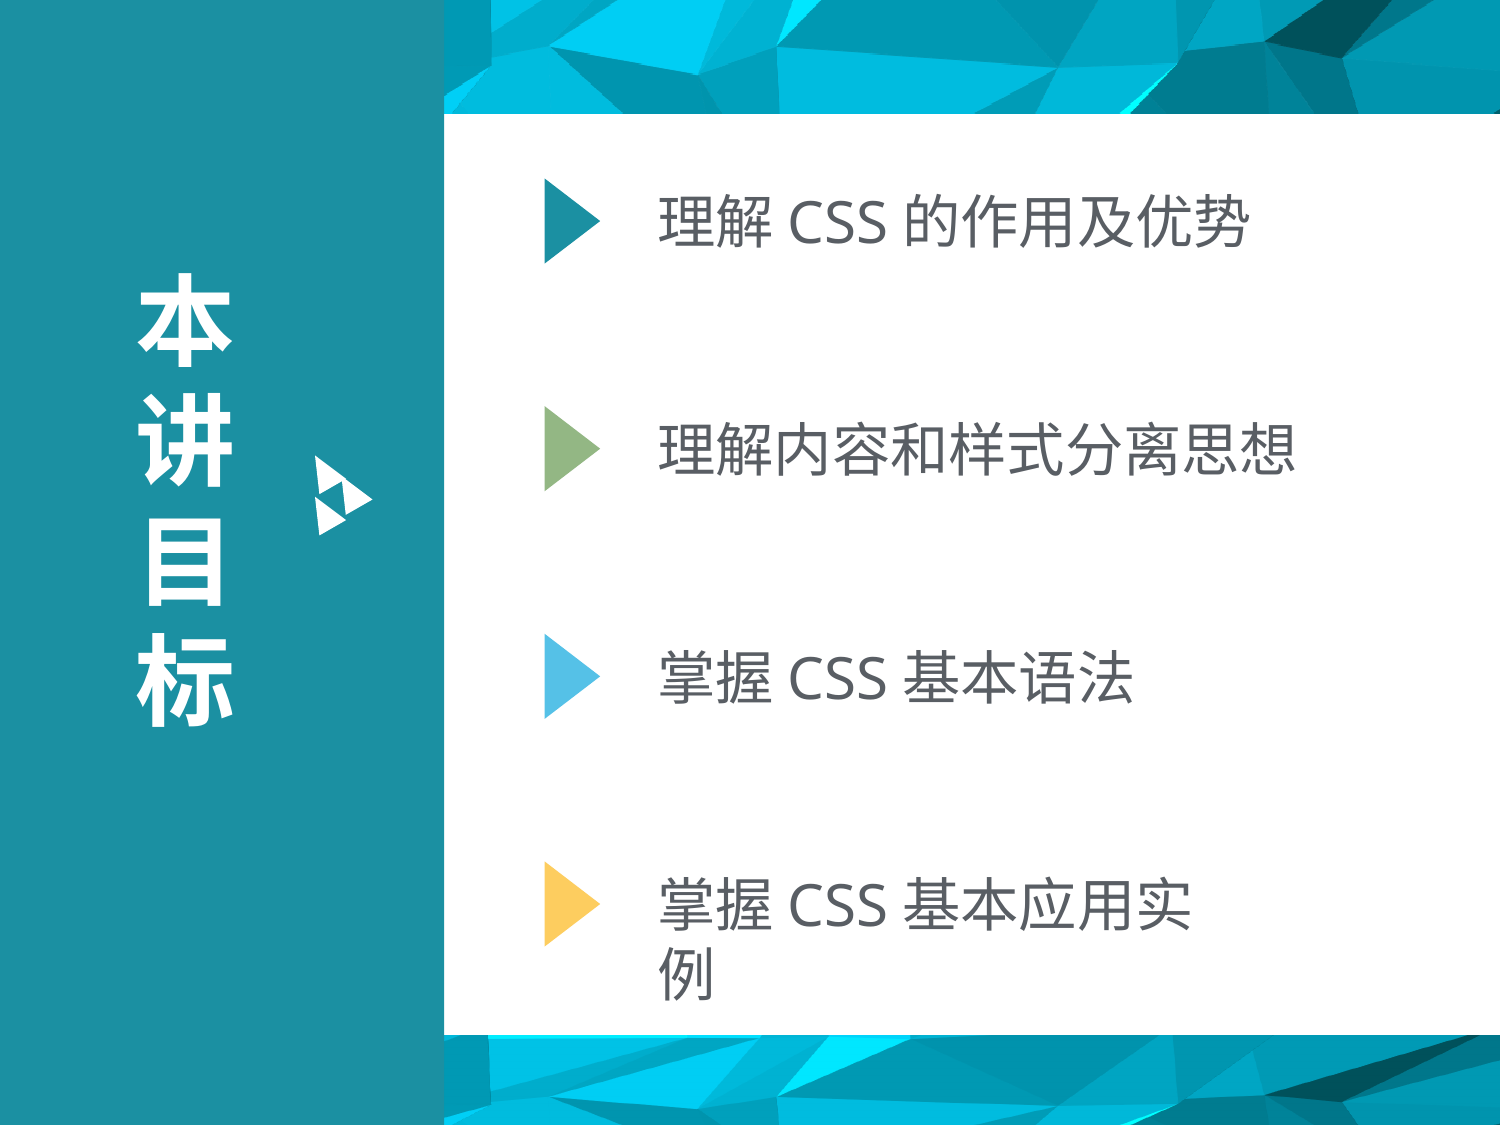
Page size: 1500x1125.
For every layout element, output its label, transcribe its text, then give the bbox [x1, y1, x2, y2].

text_box [542, 631, 603, 721]
picture [446, 0, 1500, 114]
picture [446, 1035, 1500, 1125]
text_box 理解内容和样式分离思想 [642, 405, 1385, 491]
text_box [542, 404, 603, 494]
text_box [308, 452, 366, 531]
text_box 理解CSS的作用及优势 [642, 178, 1292, 263]
text_box [542, 176, 603, 266]
text_box 掌握CSS基本应用实例 [642, 861, 1261, 1016]
text_box 掌握CSS基本语法 [642, 633, 1416, 719]
text_box [542, 859, 603, 949]
text_box 本讲目标 [120, 251, 317, 746]
text_box [0, 0, 446, 1125]
